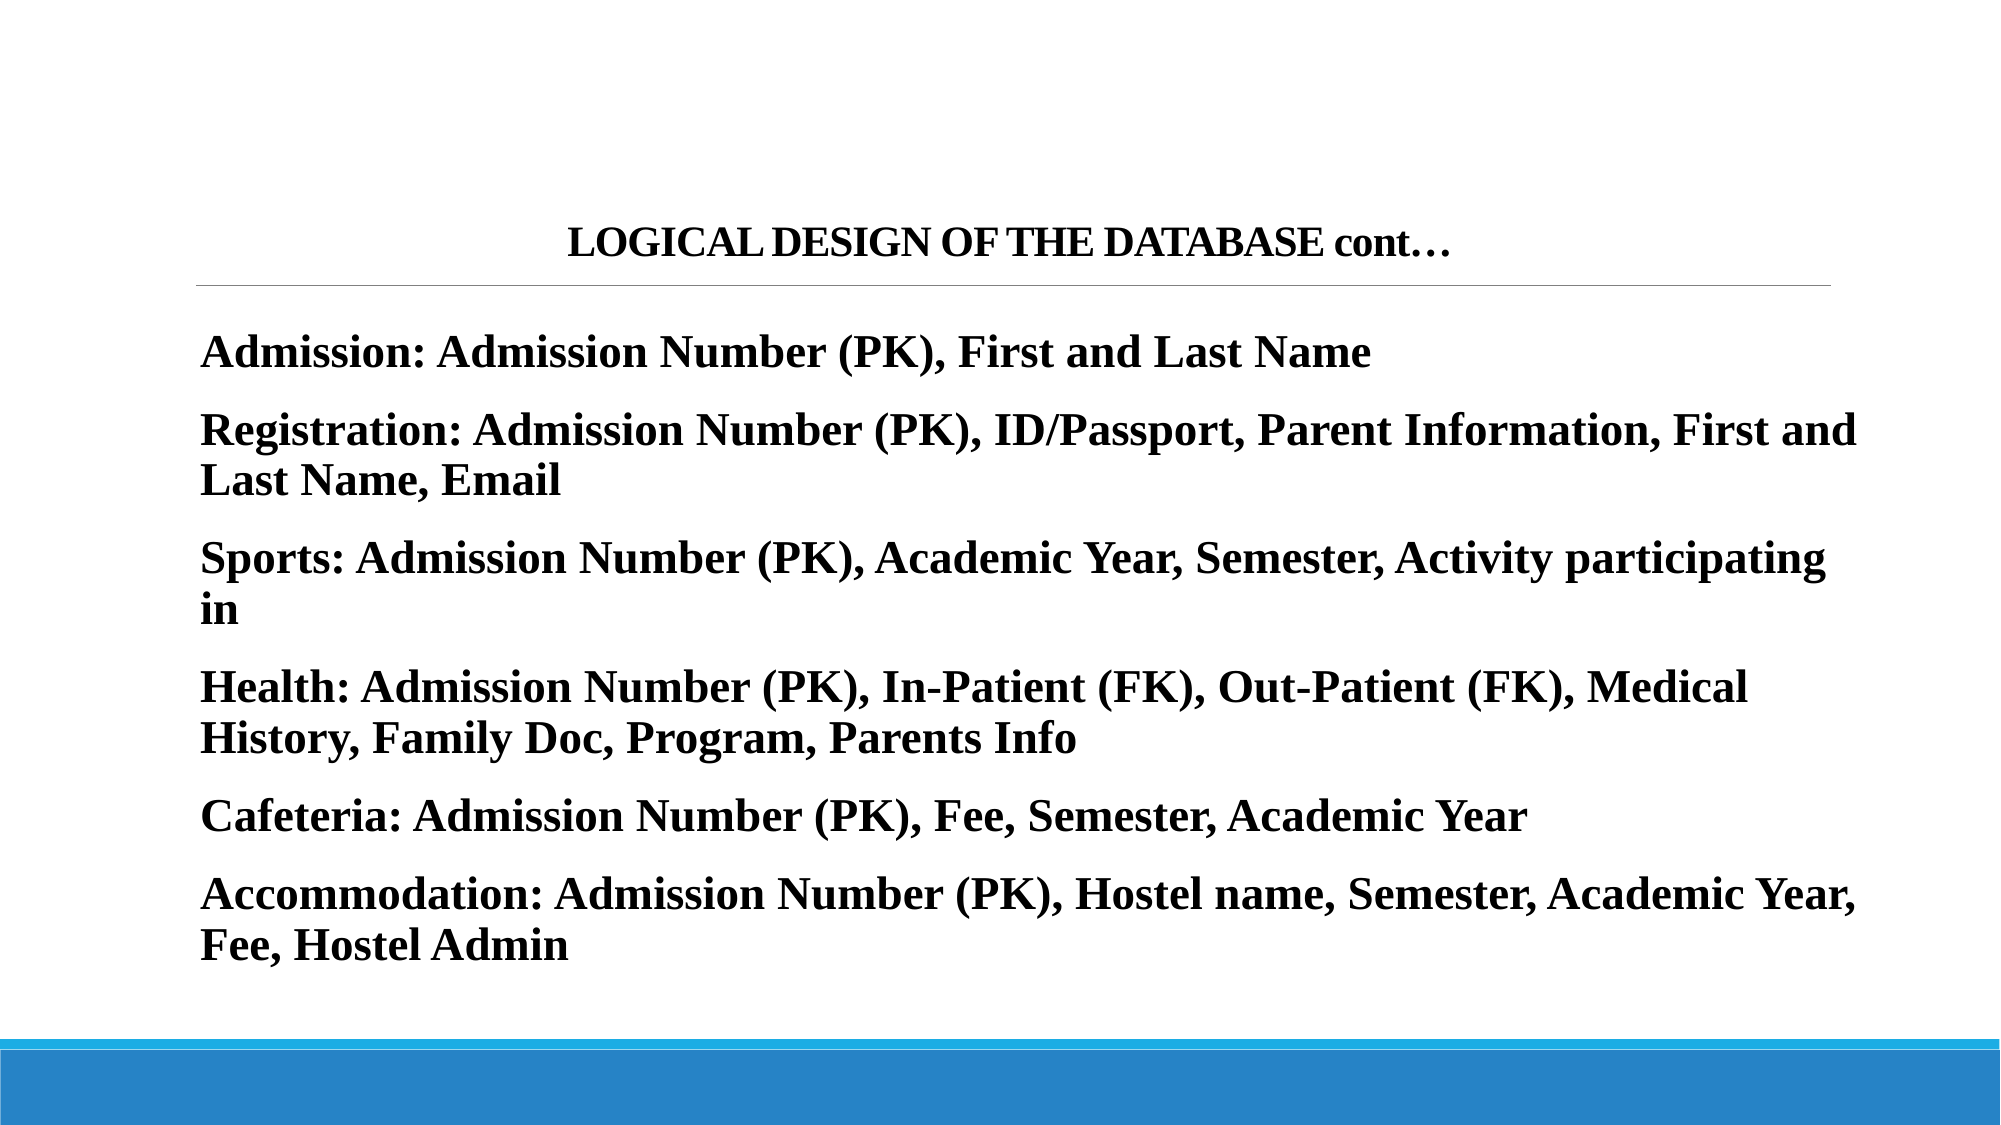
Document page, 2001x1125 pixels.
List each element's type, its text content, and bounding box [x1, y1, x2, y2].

list Admission: Admission Number (PK), First and Last Name Registration: Admission Number (PK), ID/Passport, Parent Information, First and Last Name, Email Sports: Admission Number (PK), Academic Year, Semester, Activity participating in Health: Admission Number (PK), In-Patient (FK), Out-Patient (FK), Medical History, Family Doc, Program, Parents Info Cafeteria: Admission Number (PK), Fee, Semester, Academic Year Accommodation: Admission Number (PK), Hostel name, Semester, Academic Year, Fee, Hostel Admin [199, 319, 1860, 979]
title LOGICAL DESIGN OF THE DATABASE cont… [199, 54, 1850, 273]
